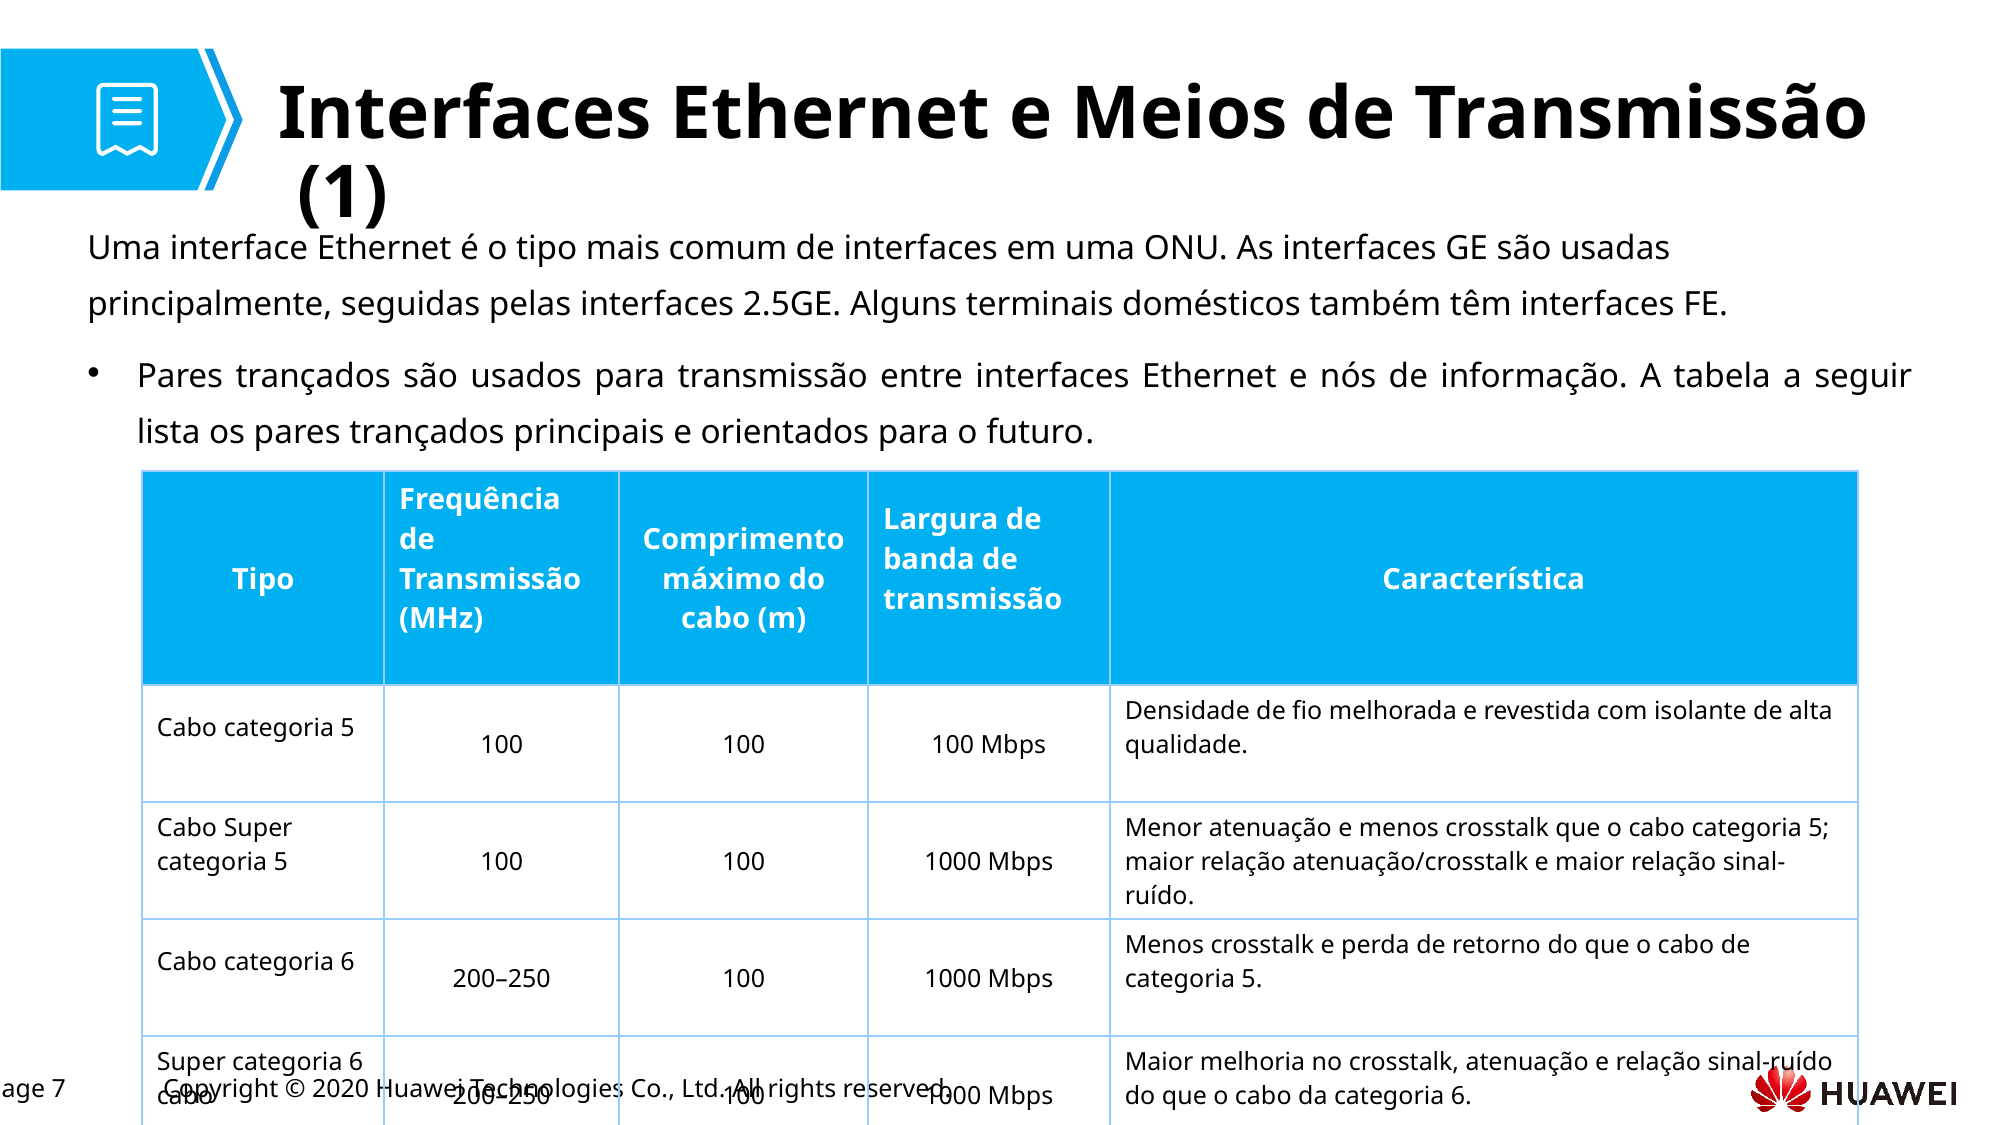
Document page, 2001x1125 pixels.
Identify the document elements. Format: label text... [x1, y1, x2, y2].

table_cell Super categoria 6 cabo [143, 1037, 383, 1125]
table_cell Cabo Super categoria 5 [143, 803, 383, 918]
table_header Característica [1111, 472, 1857, 684]
list Uma interface Ethernet é o tipo mais comum de interfaces em uma ONU. As interfaces GE são usadas principalmente, seguidas pelas interfaces 2.5GE. Alguns terminais domésticos também têm interfaces FE. Pares trançados são usados para transmissão entre interfaces Ethernet e nós de informação. A tabela a seguir lista os pares trançados principais e orientados para o futuro. [73, 203, 1930, 972]
table_cell Cabo categoria 6 [143, 920, 383, 1035]
table_cell 100 [620, 920, 867, 1035]
table_header Frequência de Transmissão (MHz) [385, 472, 618, 684]
table_cell Densidade de fio melhorada e revestida com isolante de alta qualidade. [1111, 686, 1857, 801]
table_cell 100 [385, 803, 618, 918]
table_cell Maior melhoria no crosstalk, atenuação e relação sinal-ruído do que o cabo da categoria 6. [1111, 1037, 1857, 1125]
table_header Largura de banda de transmissão [869, 472, 1109, 684]
table_cell 200–250 [385, 1037, 618, 1125]
table_cell 1000 Mbps [869, 920, 1109, 1035]
title Interfaces Ethernet e Meios de Transmissão (1) [261, 67, 1888, 173]
table_cell 100 [385, 686, 618, 801]
table_cell Menos crosstalk e perda de retorno do que o cabo de categoria 5. [1111, 920, 1857, 1035]
table_cell 1000 Mbps [869, 1037, 1109, 1125]
picture [1859, 1066, 1956, 1112]
table_cell Menor atenuação e menos crosstalk que o cabo categoria 5; maior relação atenuação/crosstalk e maior relação sinal-ruído. [1111, 803, 1857, 918]
table_cell 100 [620, 686, 867, 801]
table_cell 100 Mbps [869, 686, 1109, 801]
table_cell 200–250 [385, 920, 618, 1035]
table_cell 1000 Mbps [869, 803, 1109, 918]
table_cell Cabo categoria 5 [143, 686, 383, 801]
table_header Tipo [143, 472, 383, 684]
table_cell 100 [620, 1037, 867, 1125]
table_cell 100 [620, 803, 867, 918]
table_header Comprimento máximo do cabo (m) [620, 472, 867, 684]
